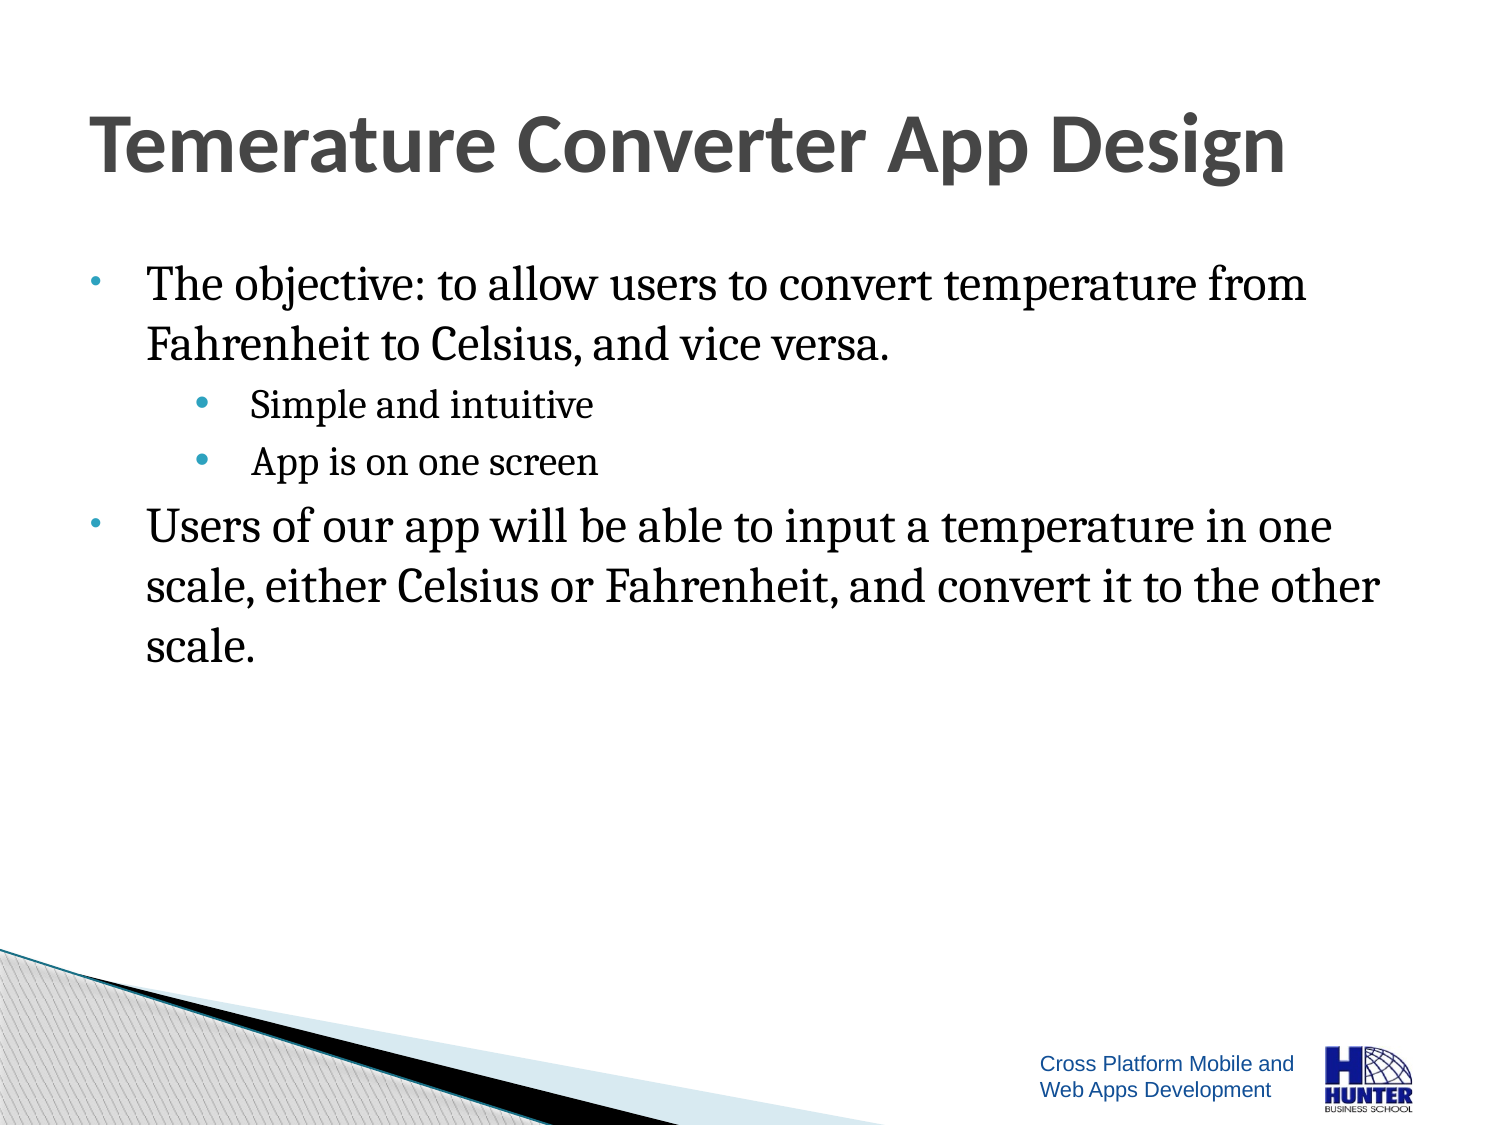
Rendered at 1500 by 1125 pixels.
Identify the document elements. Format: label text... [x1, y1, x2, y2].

picture [1325, 1046, 1413, 1113]
title Temerature Converter App Design [75, 45, 1425, 233]
list The objective: to allow users to convert temperature from Fahrenheit to Celsius, and vice versa. Simple and intuitive App is on one screen Users of our app will be able to input a temperature in one scale, either Celsius or Fahrenheit, and convert it to the other scale. [75, 243, 1425, 986]
